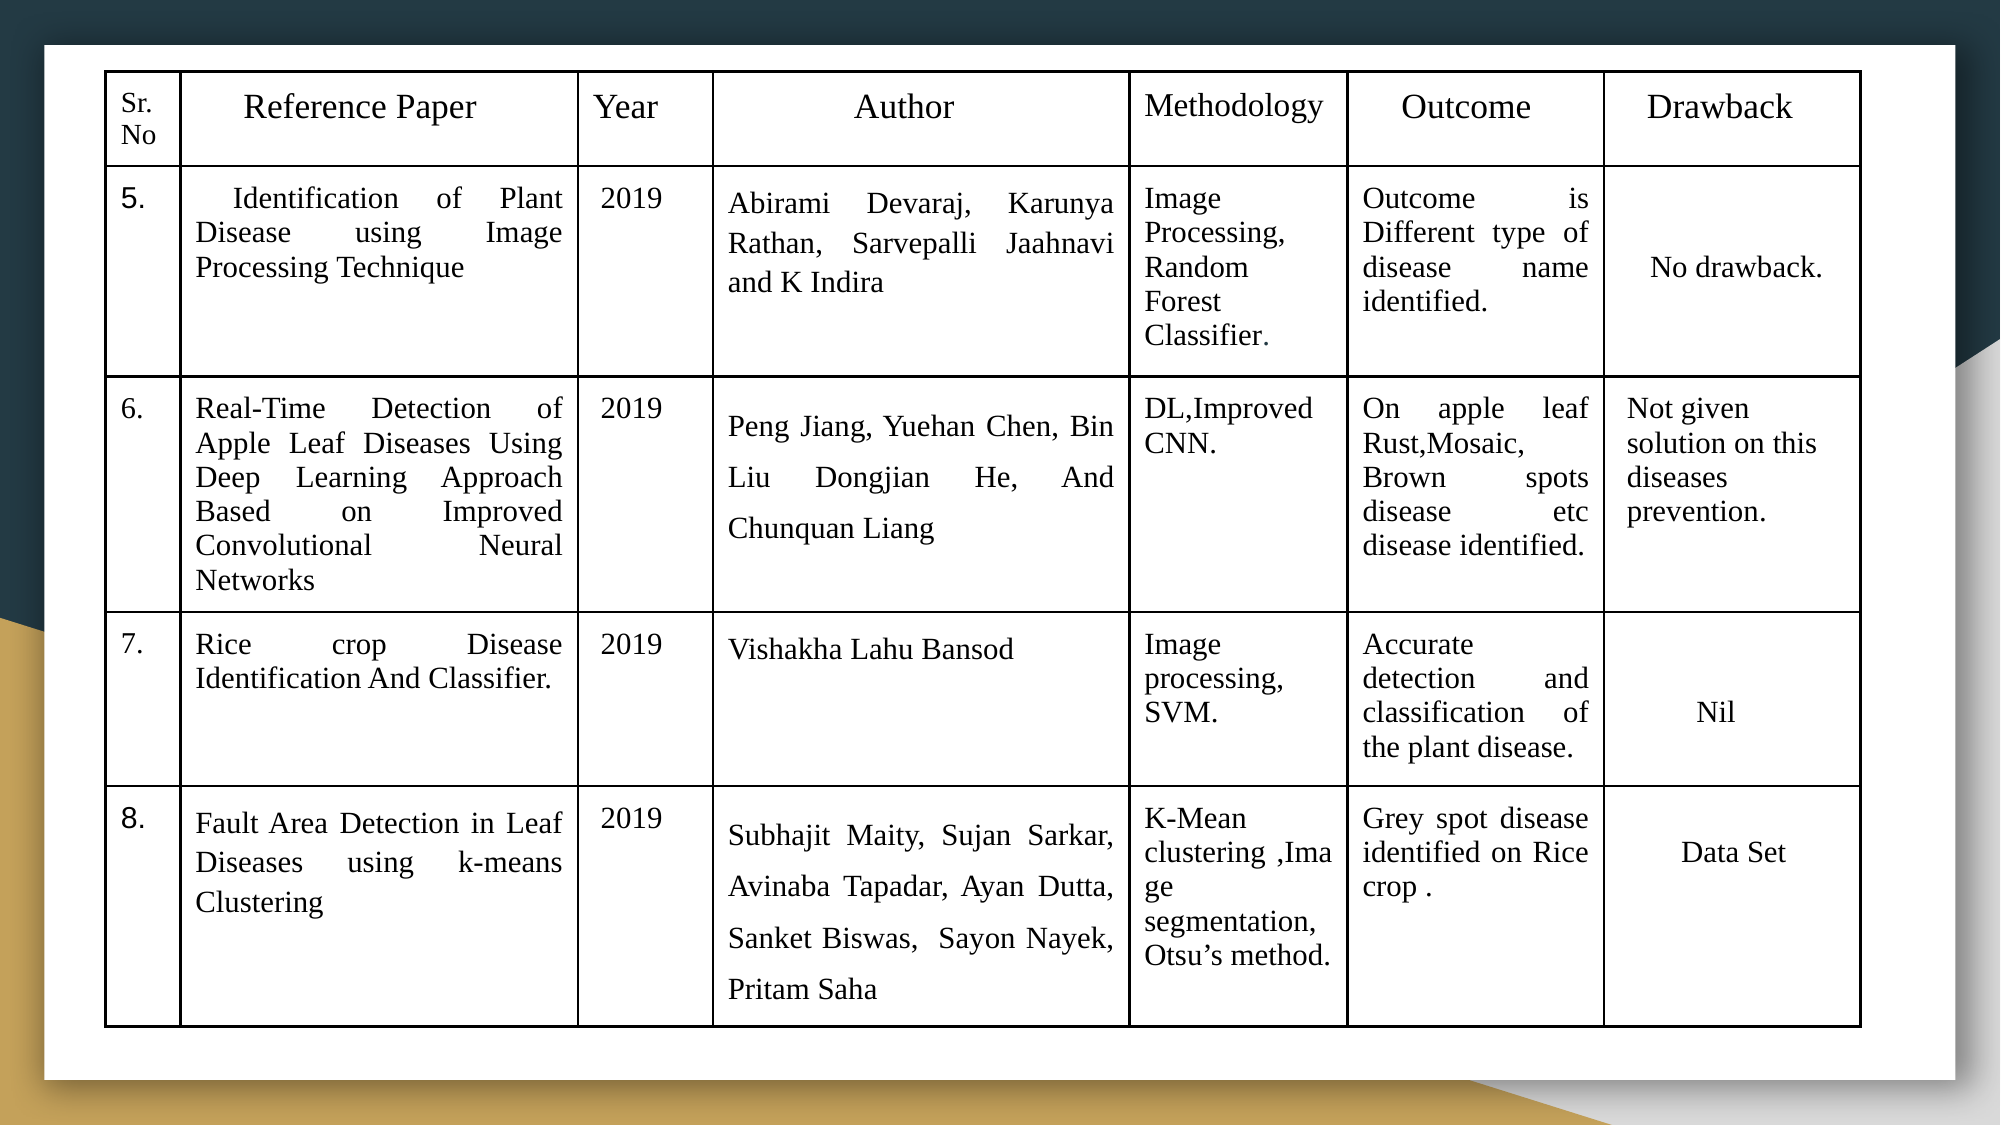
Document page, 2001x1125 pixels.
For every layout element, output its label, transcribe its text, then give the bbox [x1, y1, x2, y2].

table_cell Not given solution on this diseases prevention. [1605, 378, 1859, 611]
table_header Methodology [1131, 73, 1346, 165]
table_cell Subhajit Maity, Sujan Sarkar, Avinaba Tapadar, Ayan Dutta, Sanket Biswas, Sayon Nayek, Pritam Saha [714, 787, 1128, 1025]
table_cell 2019 [579, 787, 712, 1025]
table_cell 2019 [579, 167, 712, 375]
table_cell No drawback. [1605, 167, 1859, 375]
table_cell 2019 [579, 613, 712, 785]
table_cell DL,Improved CNN. [1131, 378, 1346, 611]
table_cell Nil [1605, 613, 1859, 785]
table_cell 6. [107, 378, 179, 611]
table_cell Fault Area Detection in Leaf Diseases using k-means Clustering [182, 787, 577, 1025]
table_cell On apple leaf Rust,Mosaic, Brown spots disease etc disease identified. [1349, 378, 1603, 611]
table_cell Identification of Plant Disease using Image Processing Technique [182, 167, 577, 375]
table_header Year [579, 73, 712, 165]
table_header Author [714, 73, 1128, 165]
table_cell Rice crop Disease Identification And Classifier. [182, 613, 577, 785]
table_cell K-Mean clustering ,Image segmentation, Otsu’s method. [1131, 787, 1346, 1025]
table_cell Data Set [1605, 787, 1859, 1025]
table_header Drawback [1605, 73, 1859, 165]
table_header Sr.No [107, 73, 179, 165]
table_cell 7. [107, 613, 179, 785]
table_cell Image Processing, Random Forest Classifier. [1131, 167, 1346, 375]
table_cell Outcome is Different type of disease name identified. [1349, 167, 1603, 375]
table_cell Image processing, SVM. [1131, 613, 1346, 785]
table_cell 5. [107, 167, 179, 375]
table_cell Vishakha Lahu Bansod [714, 613, 1128, 785]
table_cell Abirami Devaraj, Karunya Rathan, Sarvepalli Jaahnavi and K Indira [714, 167, 1128, 375]
table_cell Real-Time Detection of Apple Leaf Diseases Using Deep Learning Approach Based on Improved Convolutional Neural Networks [182, 378, 577, 611]
table_cell Accurate detection and classification of the plant disease. [1349, 613, 1603, 785]
table_header Reference Paper [182, 73, 577, 165]
table_cell Grey spot disease identified on Rice crop . [1349, 787, 1603, 1025]
table_cell Peng Jiang, Yuehan Chen, Bin Liu Dongjian He, And Chunquan Liang [714, 378, 1128, 611]
table_cell 8. [107, 787, 179, 1025]
table_header Outcome [1349, 73, 1603, 165]
table_cell 2019 [579, 378, 712, 611]
